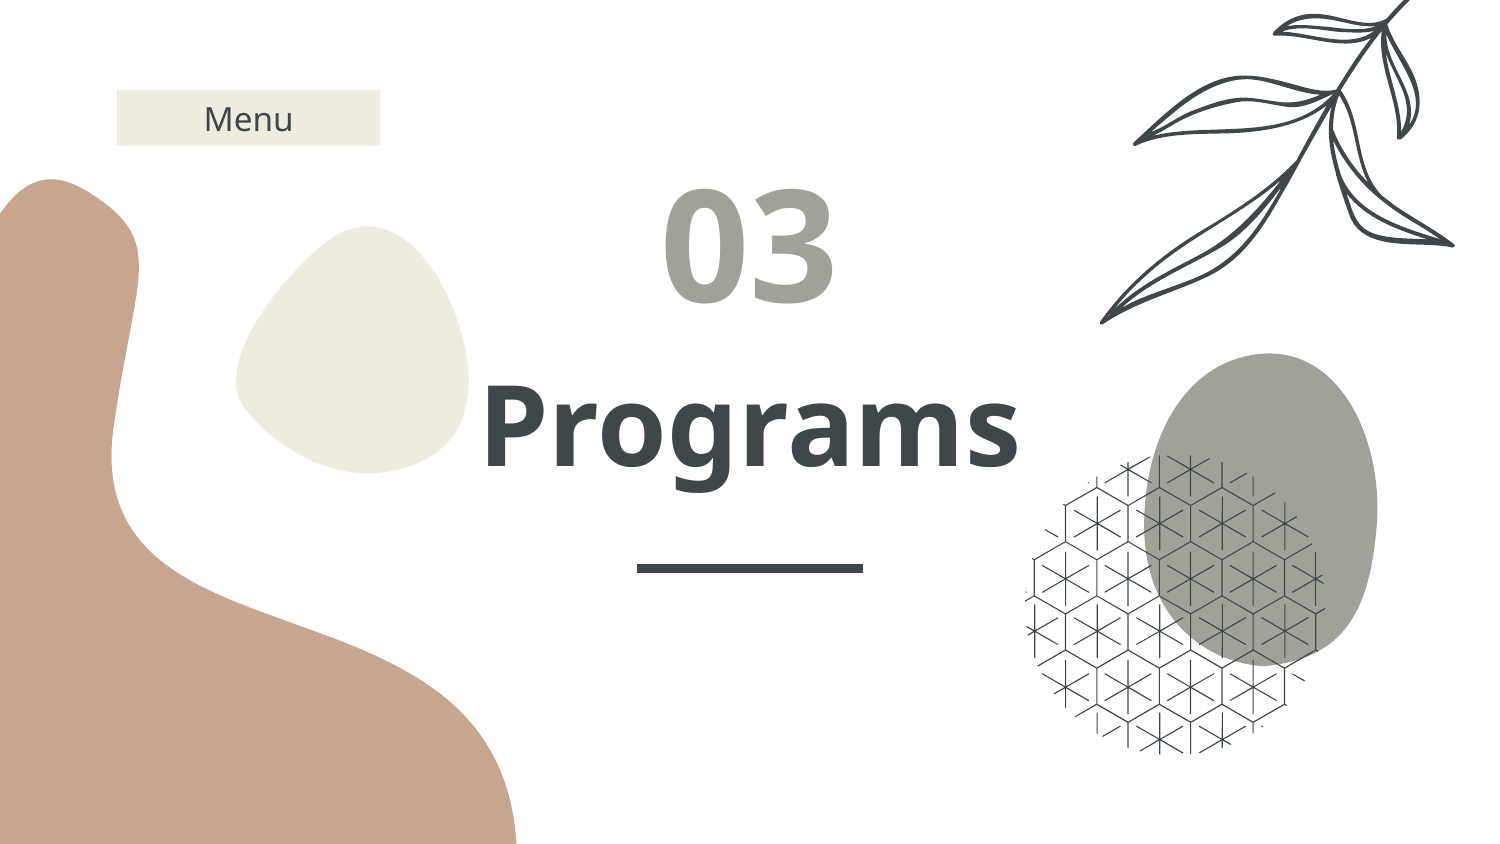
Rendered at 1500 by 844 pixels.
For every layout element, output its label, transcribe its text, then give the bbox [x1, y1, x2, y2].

title 03 [331, 150, 1169, 350]
text_box Menu [116, 90, 381, 146]
title Programs [331, 350, 1169, 521]
text_box [636, 564, 864, 573]
